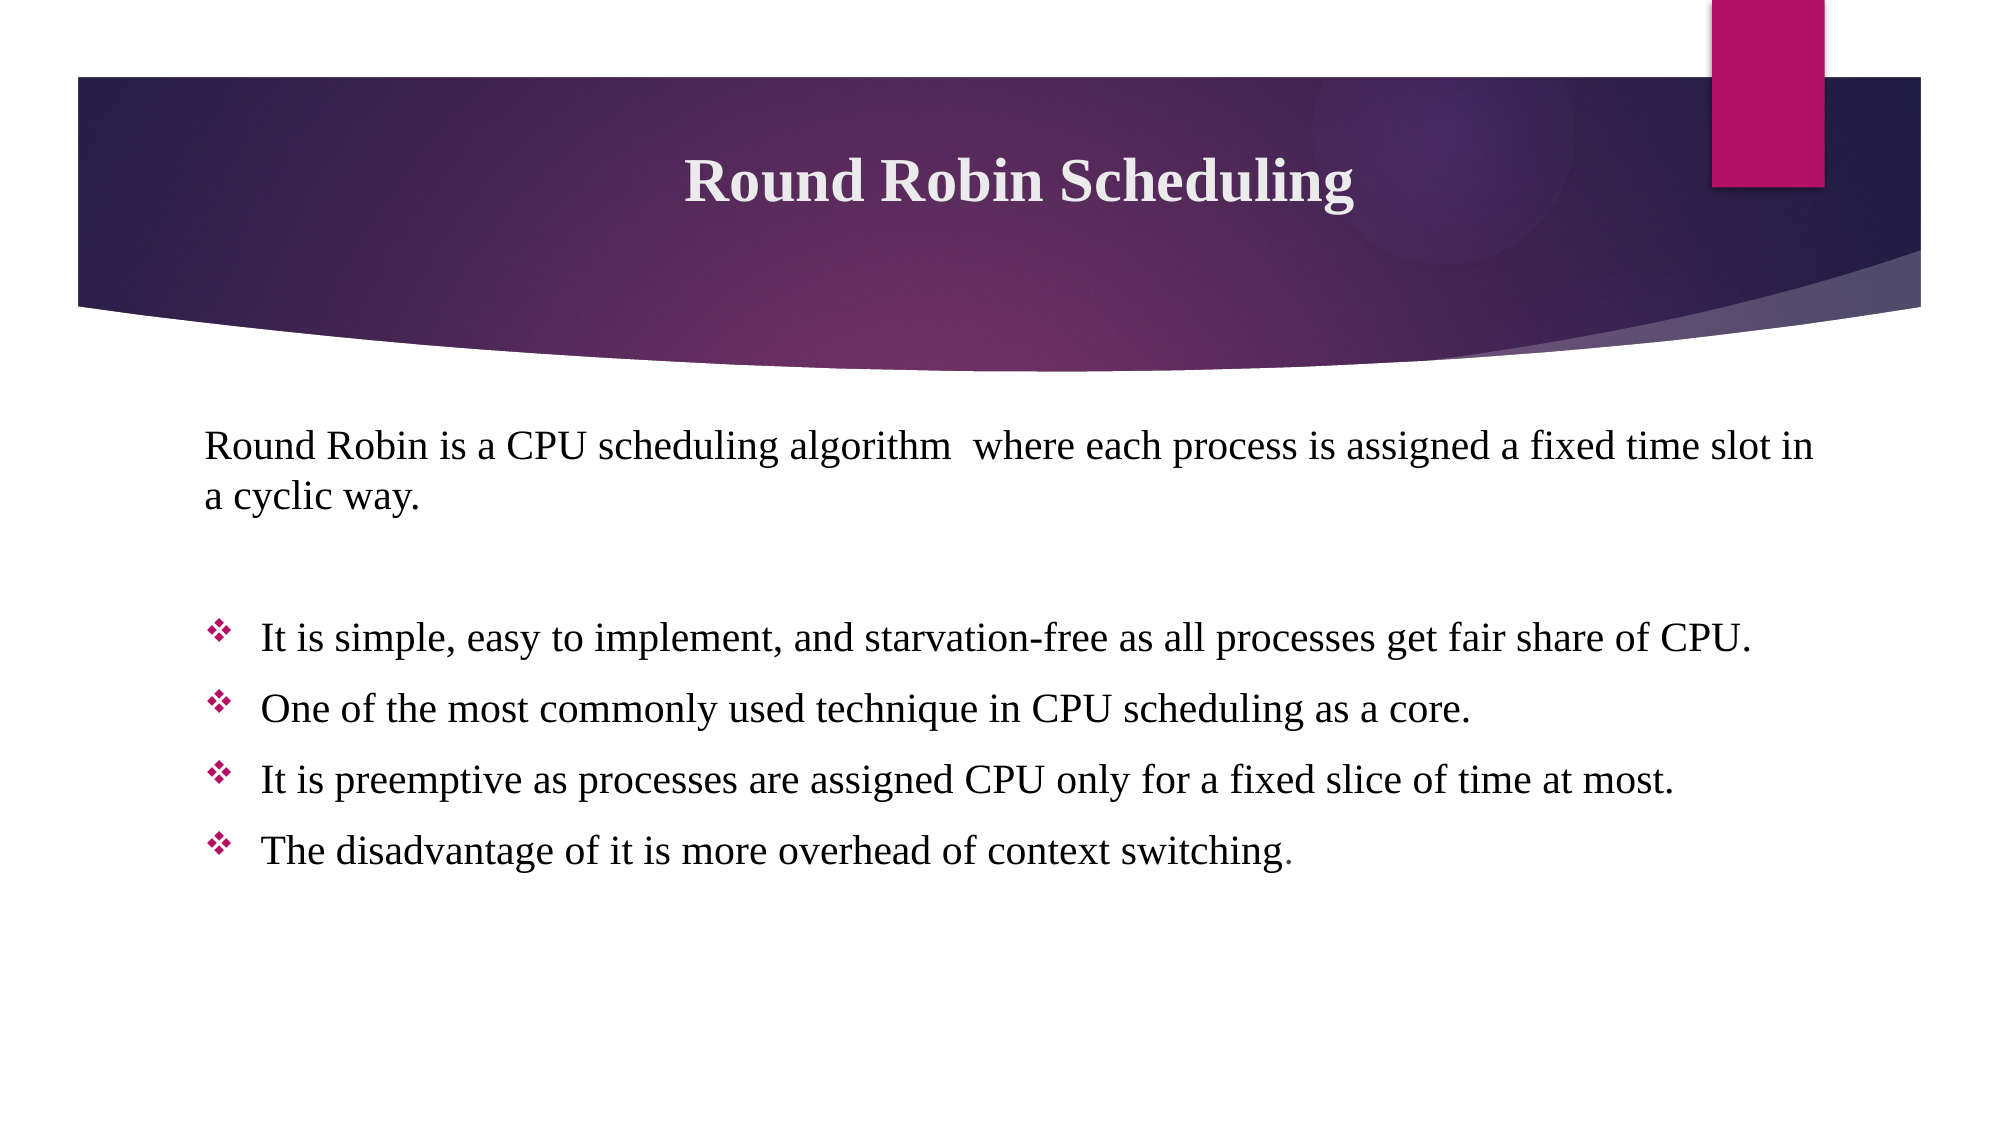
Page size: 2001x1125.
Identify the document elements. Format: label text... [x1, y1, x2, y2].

list Round Robin is a CPU scheduling algorithm where each process is assigned a fixed time slot in a cyclic way. It is simple, easy to implement, and starvation-free as all processes get fair share of CPU. One of the most commonly used technique in CPU scheduling as a core. It is preemptive as processes are assigned CPU only for a fixed slice of time at most. The disadvantage of it is more overhead of context switching. [189, 410, 1851, 988]
title Round Robin Scheduling [189, 116, 1851, 326]
